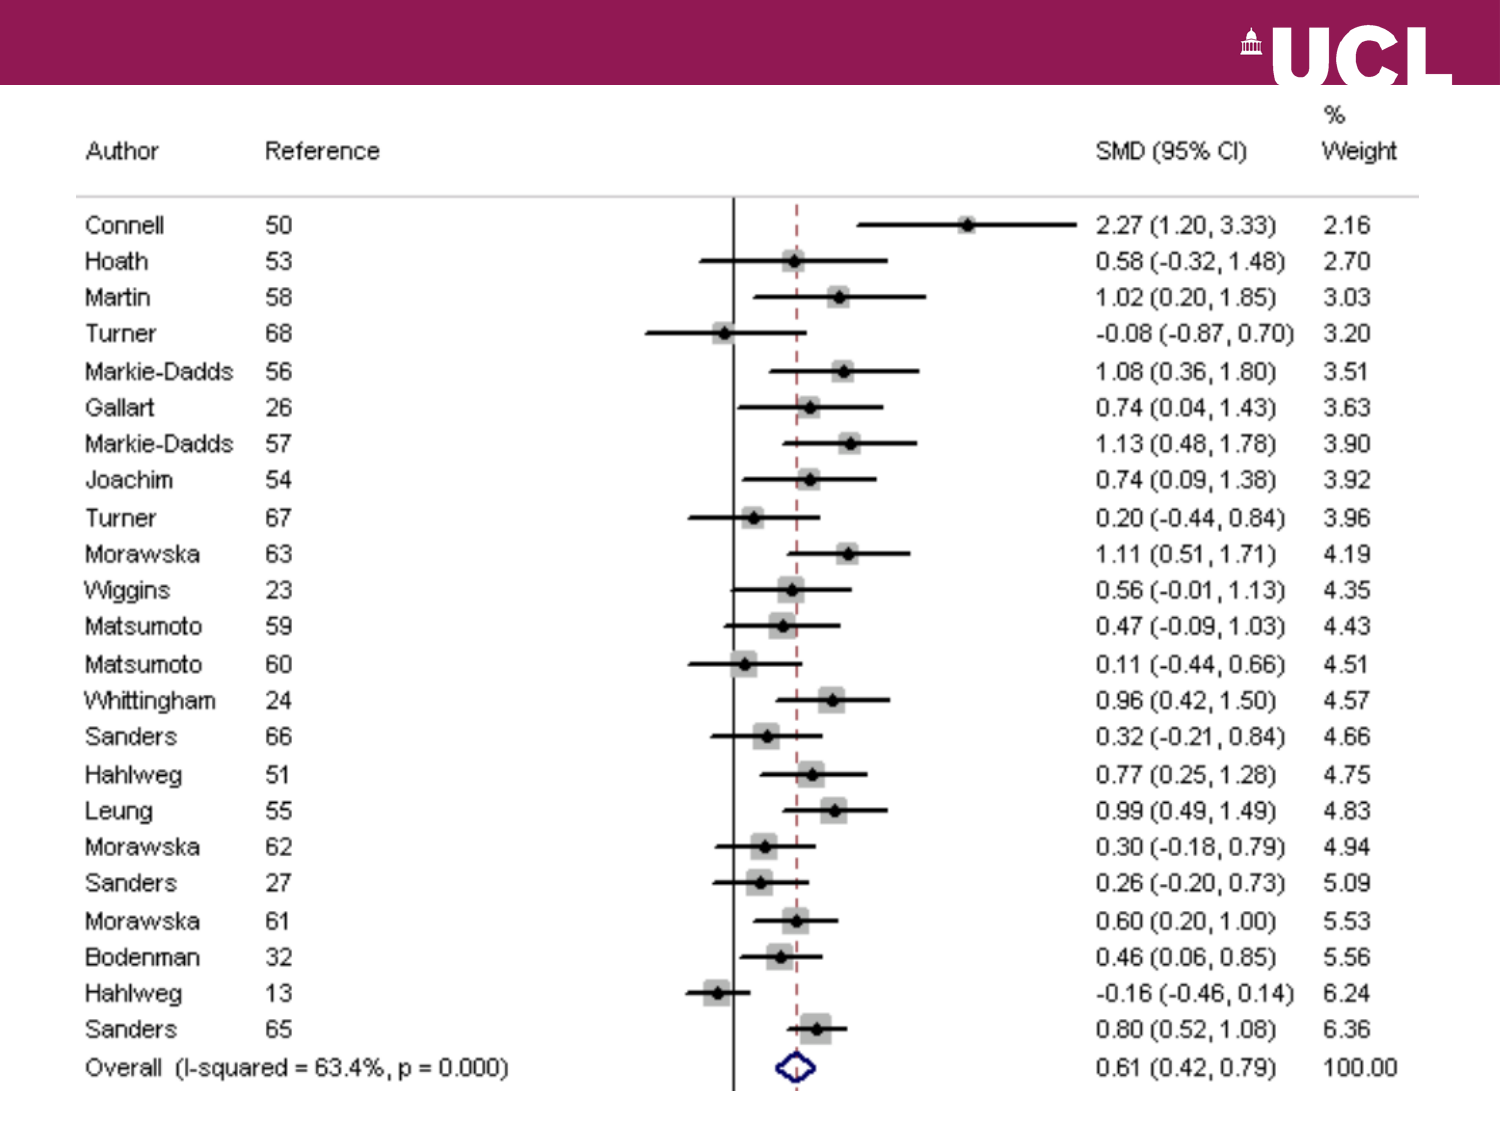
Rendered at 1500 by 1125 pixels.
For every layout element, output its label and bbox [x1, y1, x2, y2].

picture [0, 0, 1500, 85]
picture [76, 89, 1419, 1092]
